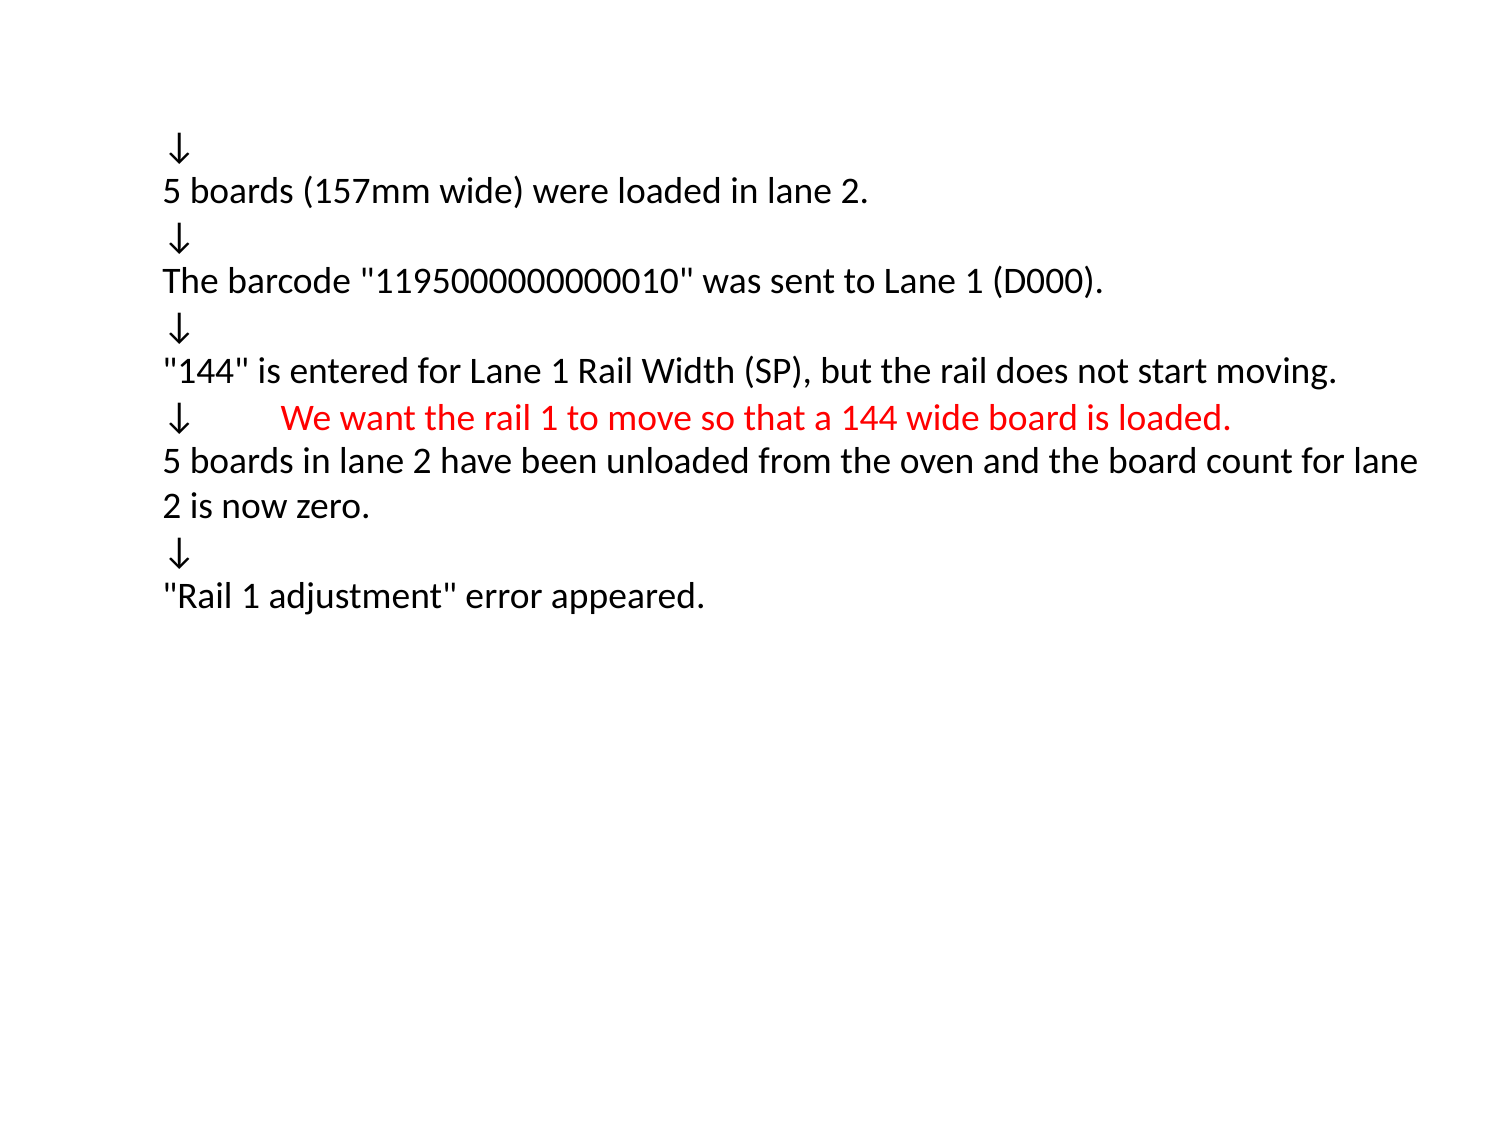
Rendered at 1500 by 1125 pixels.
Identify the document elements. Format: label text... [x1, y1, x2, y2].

text_box We want the rail 1 to move so that a 144 wide board is loaded. [265, 385, 1249, 445]
text_box ↓ 5 boards (157mm wide) were loaded in lane 2. ↓ The barcode "1195000000000010" was sent to Lane 1 (D000). ↓ "144" is entered for Lane 1 Rail Width (SP), but the rail does not start moving. ↓ 5 boards in lane 2 have been unloaded from the oven and the board count for lane 2 is now zero. ↓ "Rail 1 adjustment" error appeared. [147, 113, 1435, 669]
